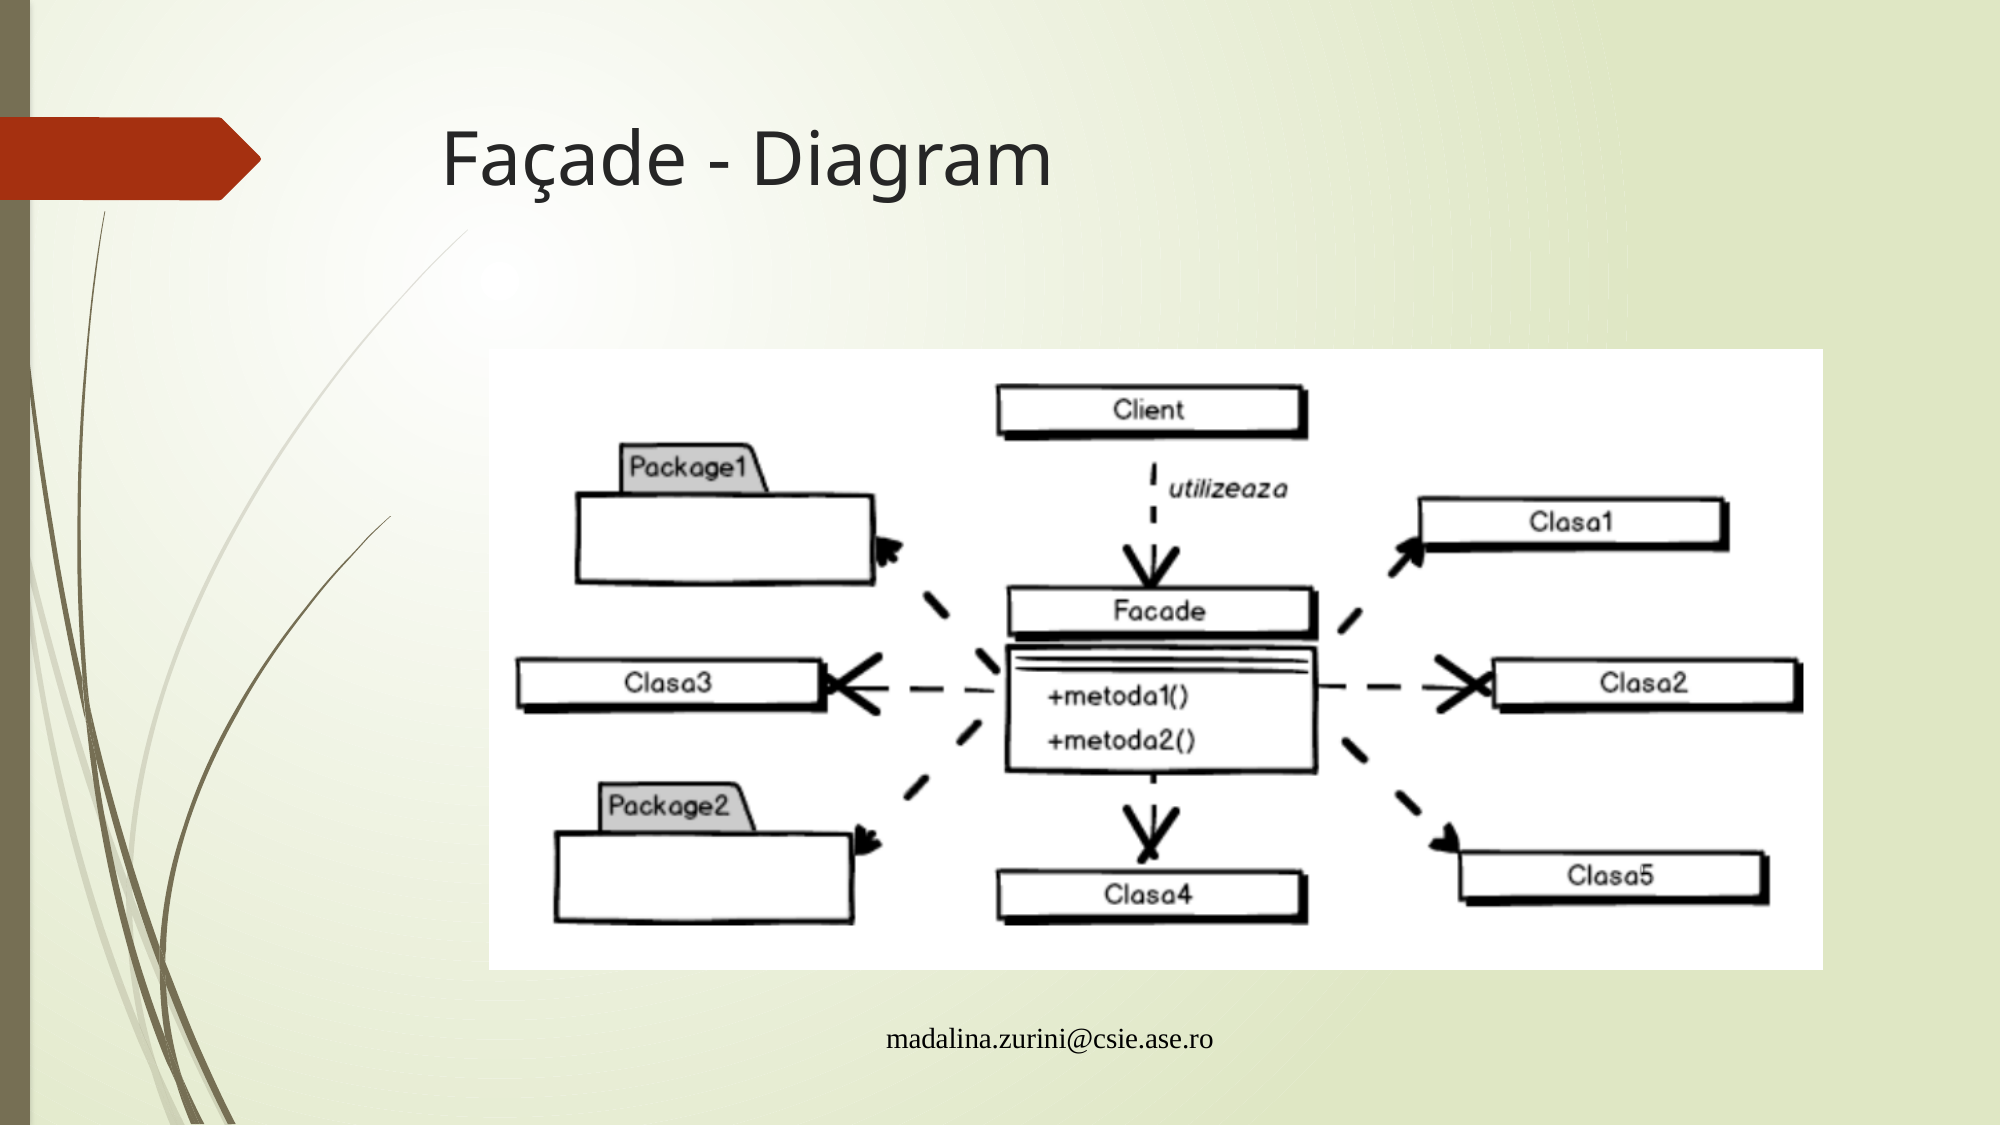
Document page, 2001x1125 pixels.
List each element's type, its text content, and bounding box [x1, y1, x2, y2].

footer madalina.zurini@csie.ase.ro [424, 1006, 1675, 1067]
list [488, 349, 1824, 971]
title Façade - Diagram [425, 102, 1888, 313]
